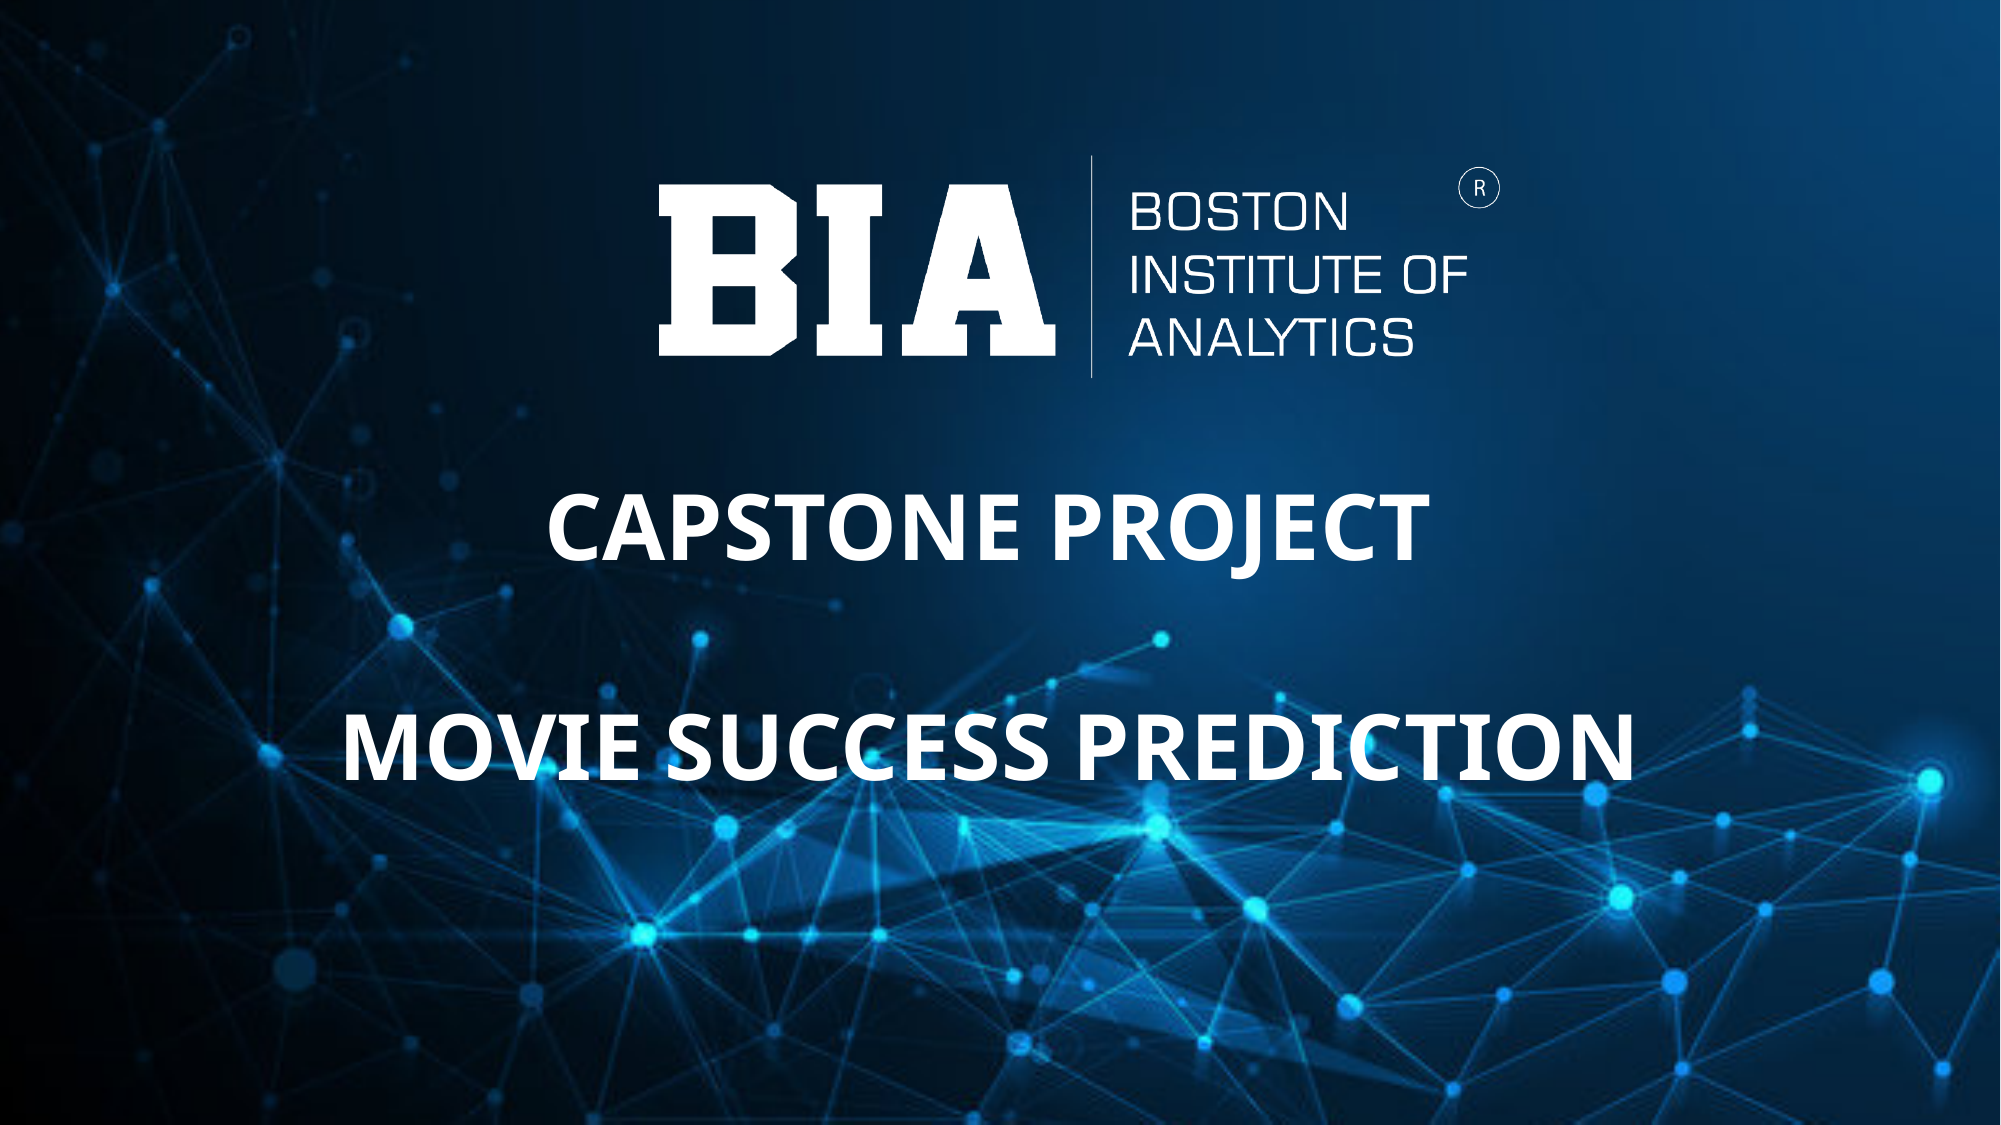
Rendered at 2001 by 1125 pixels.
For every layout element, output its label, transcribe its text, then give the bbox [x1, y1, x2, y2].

picture [0, 592, 2000, 1125]
text_box CAPSTONE PROJECT MOVIE SUCCESS PREDICTION [0, 456, 2000, 592]
picture [0, 0, 2000, 456]
